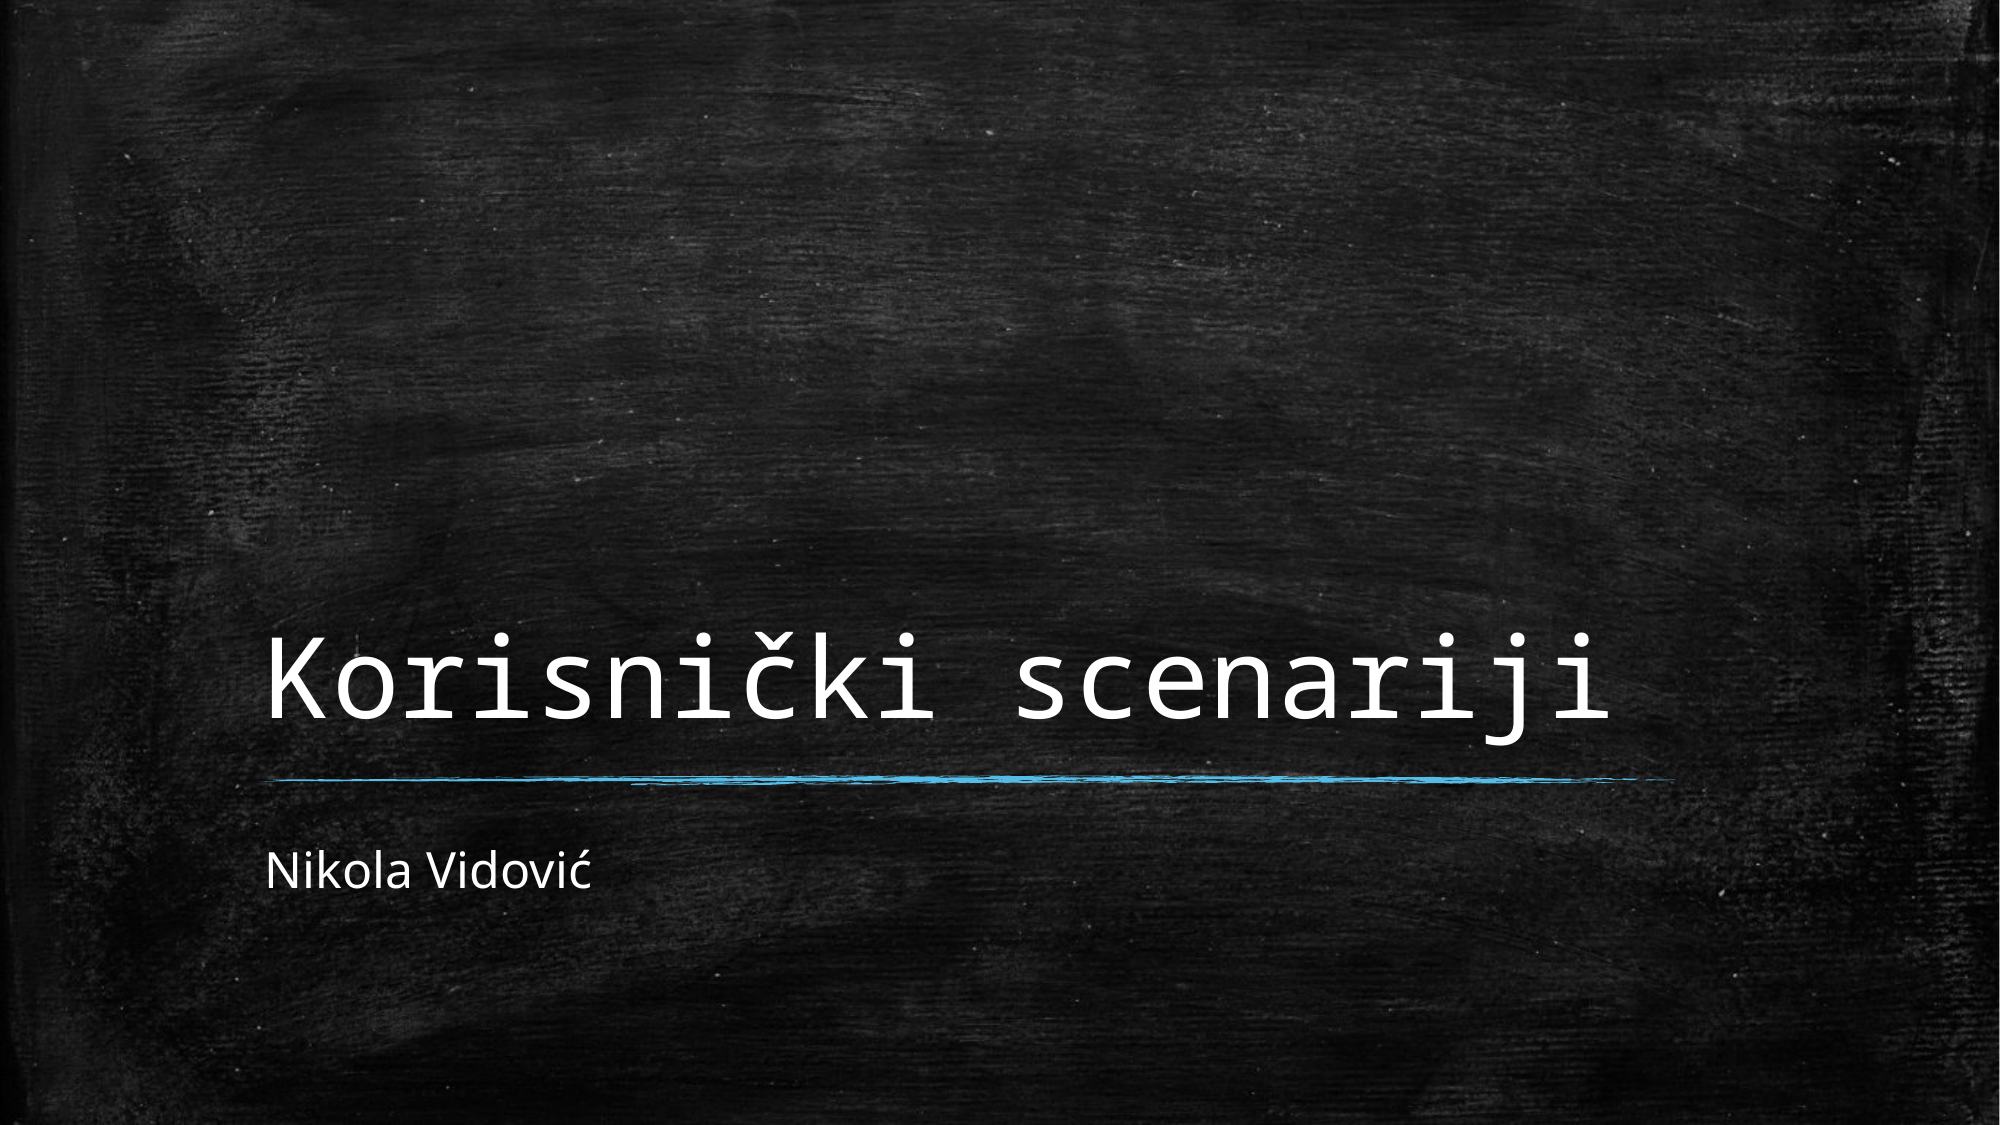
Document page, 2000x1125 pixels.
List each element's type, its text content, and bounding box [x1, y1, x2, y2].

subtitle Nikola Vidović [249, 837, 1750, 1013]
title Korisnički scenariji [249, 312, 1750, 750]
